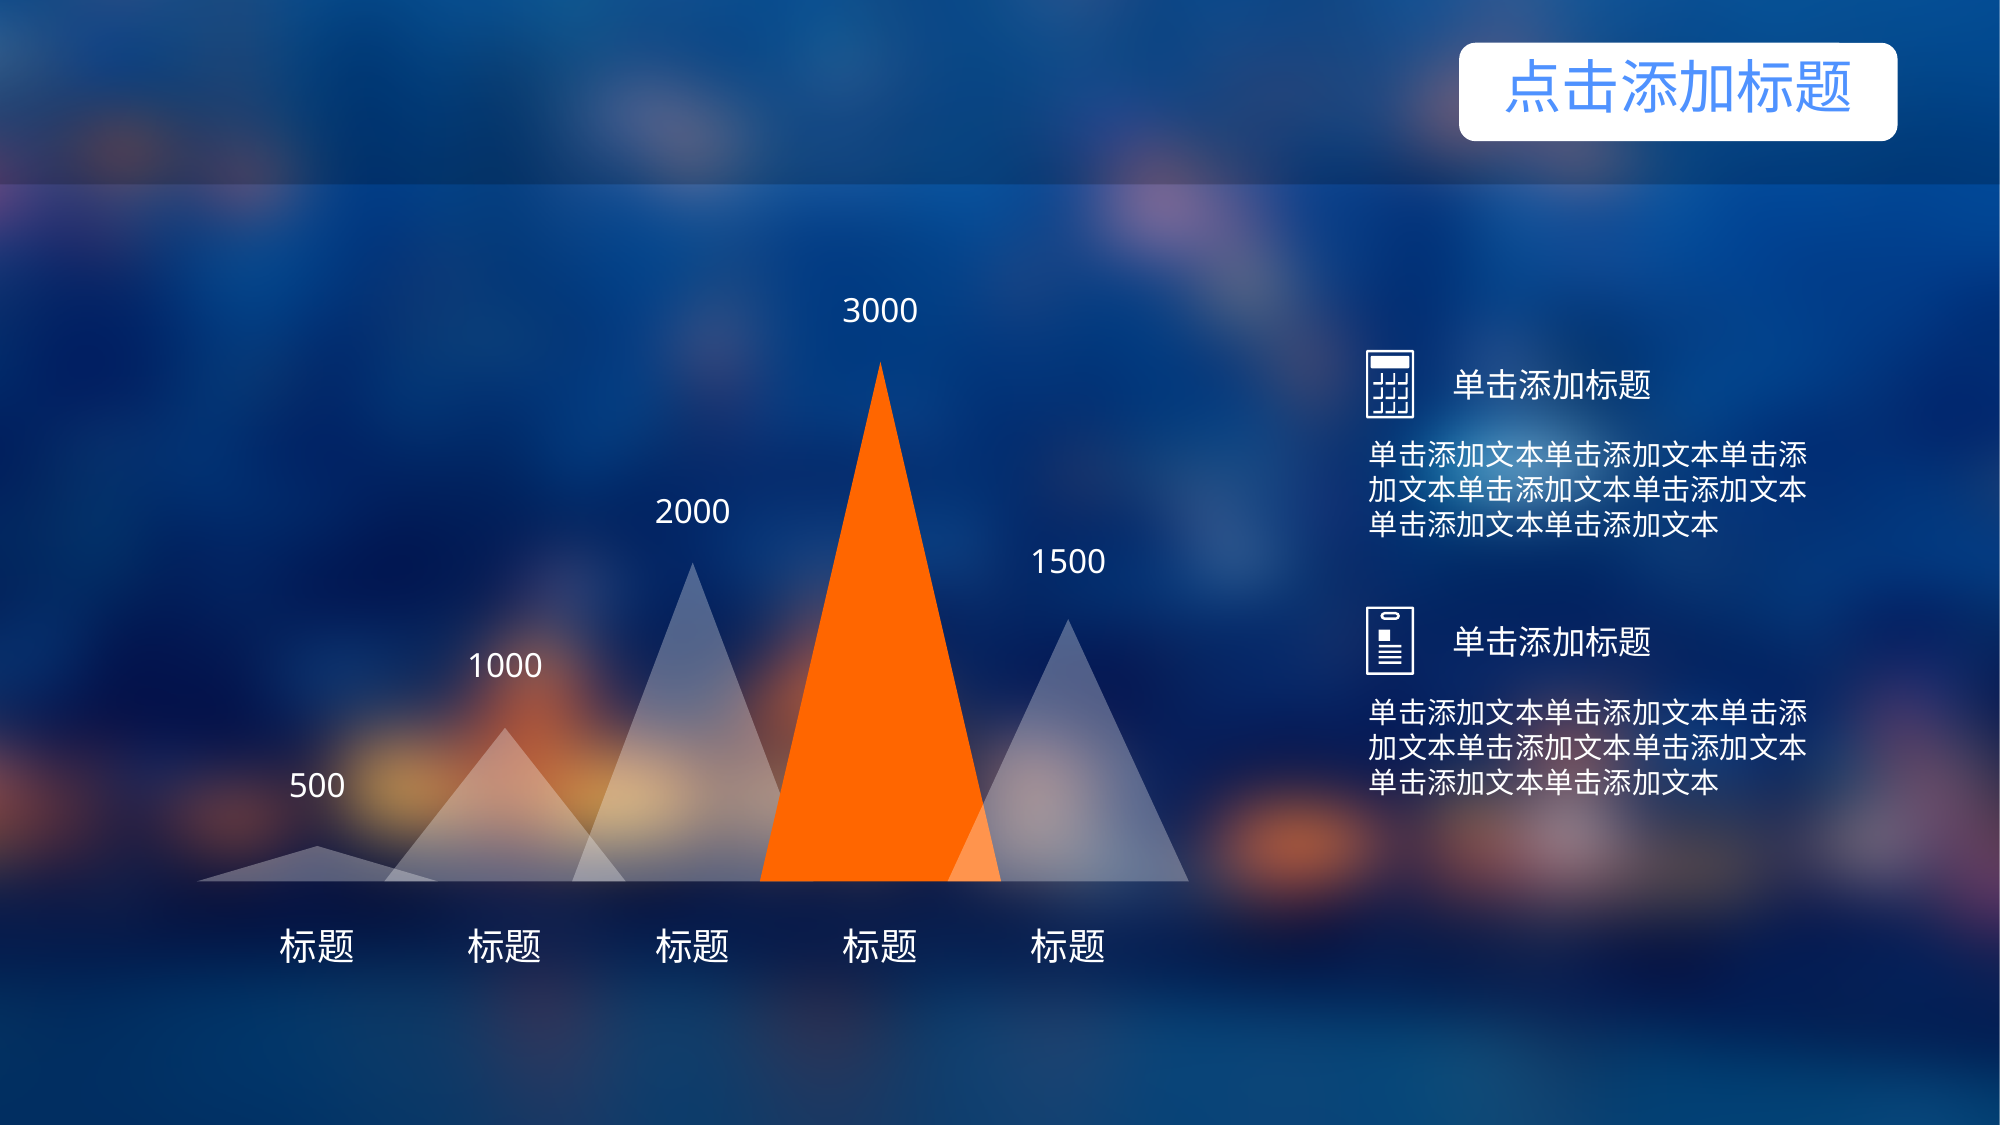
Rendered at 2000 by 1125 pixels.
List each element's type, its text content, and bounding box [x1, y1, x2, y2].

text_box 500 [274, 756, 361, 812]
text_box 单击添加文本单击添加文本单击添加文本单击添加文本单击添加文本单击添加文本单击添加文本 [1354, 686, 1828, 807]
text_box [945, 616, 1191, 884]
text_box [1456, 40, 1900, 144]
text_box 3000 [827, 281, 934, 337]
text_box [757, 359, 984, 884]
text_box 标题 [256, 915, 379, 976]
text_box 点击添加标题 [1488, 43, 1868, 128]
text_box [1366, 606, 1415, 675]
text_box 标题 [444, 915, 566, 976]
text_box [382, 725, 588, 884]
text_box 标题 [819, 915, 942, 976]
text_box 单击添加文本单击添加文本单击添加文本单击添加文本单击添加文本单击添加文本单击添加文本 [1354, 429, 1828, 549]
picture [0, 0, 2000, 1125]
text_box 单击添加标题 [1437, 614, 1695, 669]
text_box 标题 [631, 915, 754, 976]
text_box 标题 [1007, 915, 1130, 976]
text_box [1366, 349, 1415, 419]
text_box [570, 560, 780, 884]
text_box 2000 [640, 482, 746, 538]
text_box [194, 843, 393, 884]
text_box 单击添加标题 [1437, 356, 1695, 411]
text_box 1000 [452, 636, 558, 692]
text_box 1500 [1015, 533, 1121, 588]
